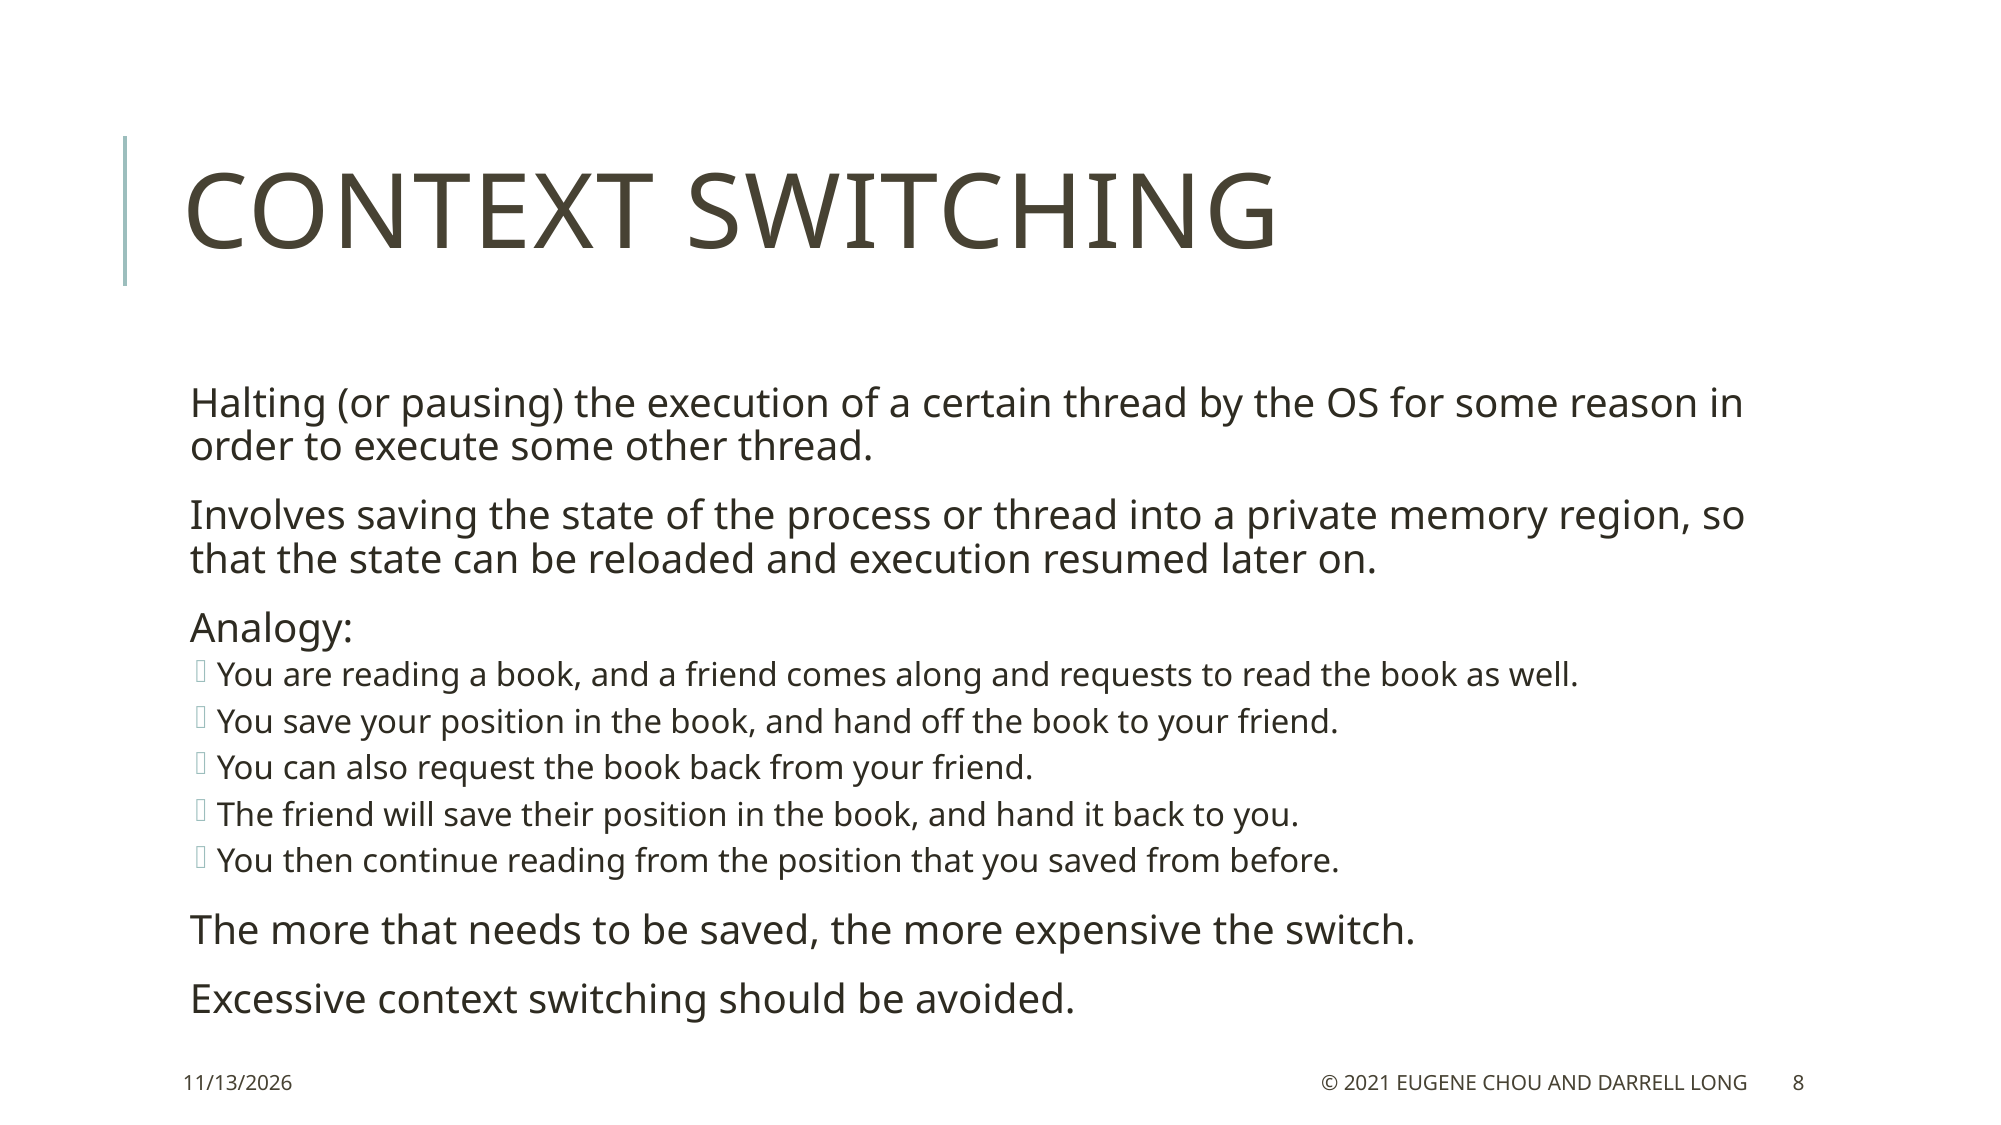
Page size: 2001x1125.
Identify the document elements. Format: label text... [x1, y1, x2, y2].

title Context switching [168, 96, 1763, 342]
footer © 2021 Eugene Chou and Darrell Long [794, 1061, 1763, 1107]
list Halting (or pausing) the execution of a certain thread by the OS for some reason in order to execute some other thread. Involves saving the state of the process or thread into a private memory region, so that the state can be reloaded and execution resumed later on. Analogy: You are reading a book, and a friend comes along and requests to read the book as well. You save your position in the book, and hand off the book to your friend. You can also request the book back from your friend. The friend will save their position in the book, and hand it back to you. You then continue reading from the position that you saved from before. The more that needs to be saved, the more expensive the switch. Excessive context switching should be avoided. [168, 375, 1763, 1035]
slide_number 8 [1777, 1061, 1938, 1107]
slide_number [168, 1061, 522, 1107]
